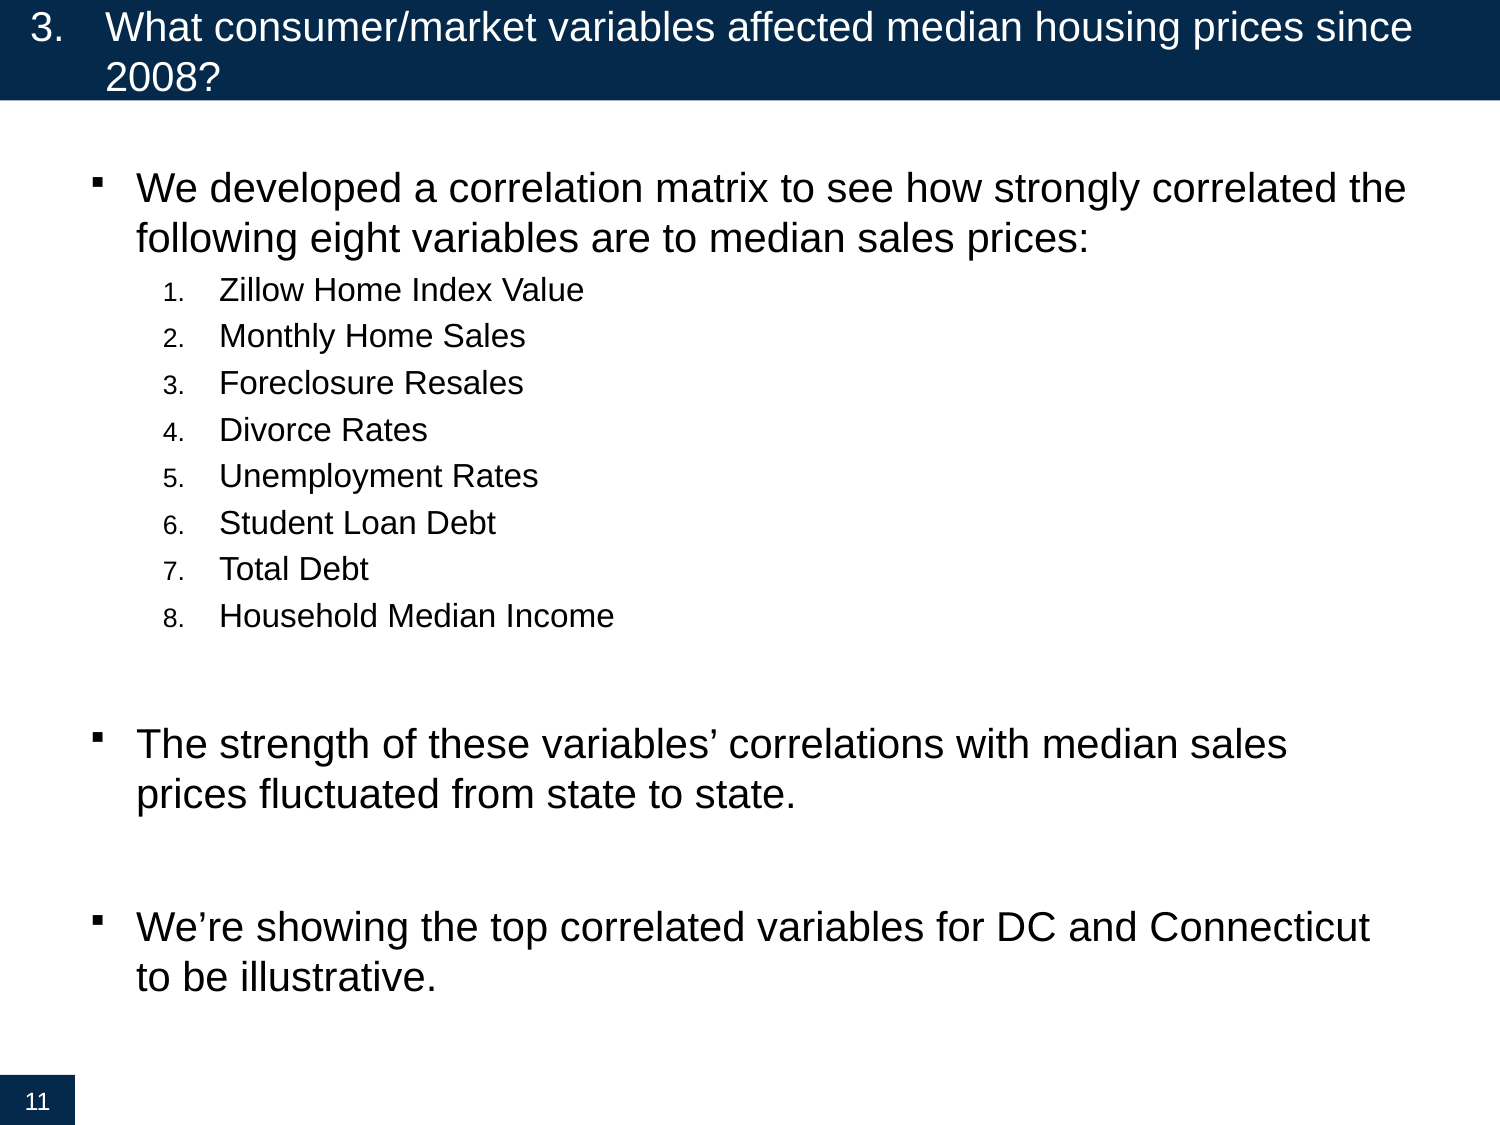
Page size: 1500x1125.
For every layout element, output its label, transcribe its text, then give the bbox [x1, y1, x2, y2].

title What consumer/market variables affected median housing prices since 2008? [0, 0, 1500, 101]
list We developed a correlation matrix to see how strongly correlated the following eight variables are to median sales prices: Zillow Home Index Value Monthly Home Sales Foreclosure Resales Divorce Rates Unemployment Rates Student Loan Debt Total Debt Household Median Income The strength of these variables’ correlations with median sales prices fluctuated from state to state. We’re showing the top correlated variables for DC and Connecticut to be illustrative. [74, 153, 1426, 1081]
slide_number 11 [0, 1074, 75, 1125]
